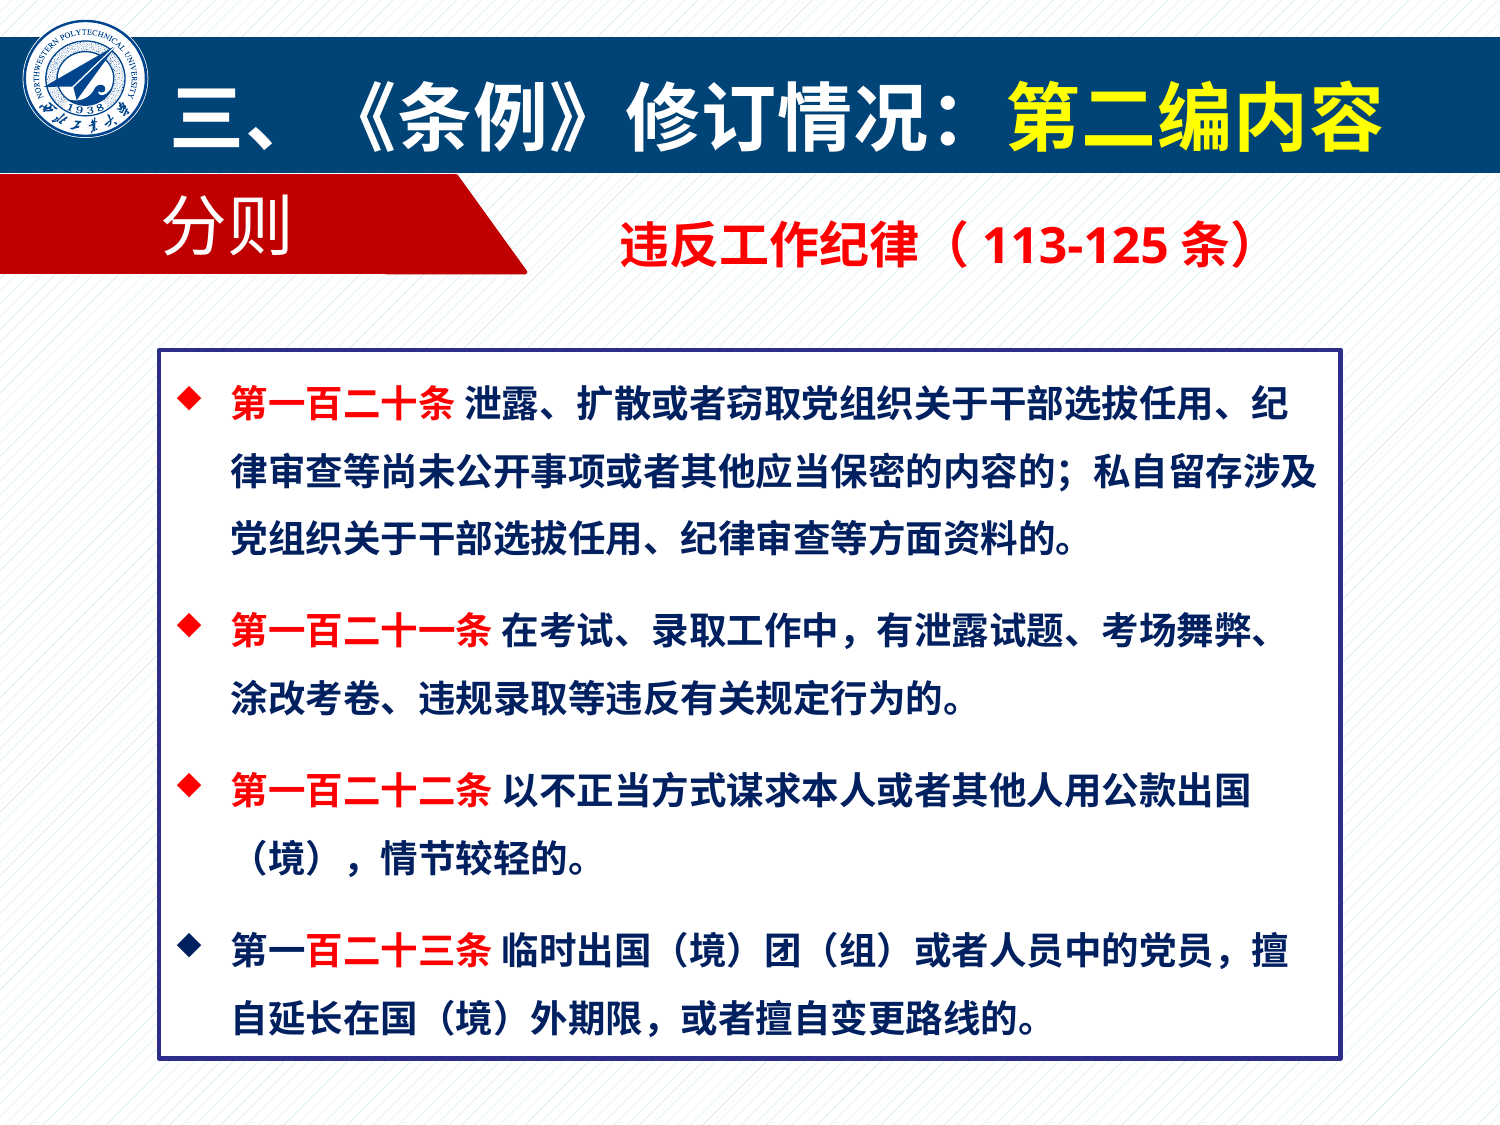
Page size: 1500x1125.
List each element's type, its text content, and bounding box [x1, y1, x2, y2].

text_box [23, 19, 148, 138]
text_box [0, 37, 1500, 173]
text_box 第一百二十条 泄露、扩散或者窃取党组织关于干部选拔任用、纪律审查等尚未公开事项或者其他应当保密的内容的；私自留存涉及党组织关于干部选拔任用、纪律审查等方面资料的。 第一百二十一条 在考试、录取工作中，有泄露试题、考场舞弊、涂改考卷、违规录取等违反有关规定行为的。 第一百二十二条 以不正当方式谋求本人或者其他人用公款出国（境），情节较轻的。 第一百二十三条 临时出国（境）团（组）或者人员中的党员，擅自延长在国（境）外期限，或者擅自变更路线的。 [157, 348, 1343, 1061]
text_box 三、《条例》修订情况：第二编内容 [100, 54, 1459, 169]
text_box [0, 175, 526, 273]
text_box 违反工作纪律（113-125条） [605, 206, 1296, 351]
